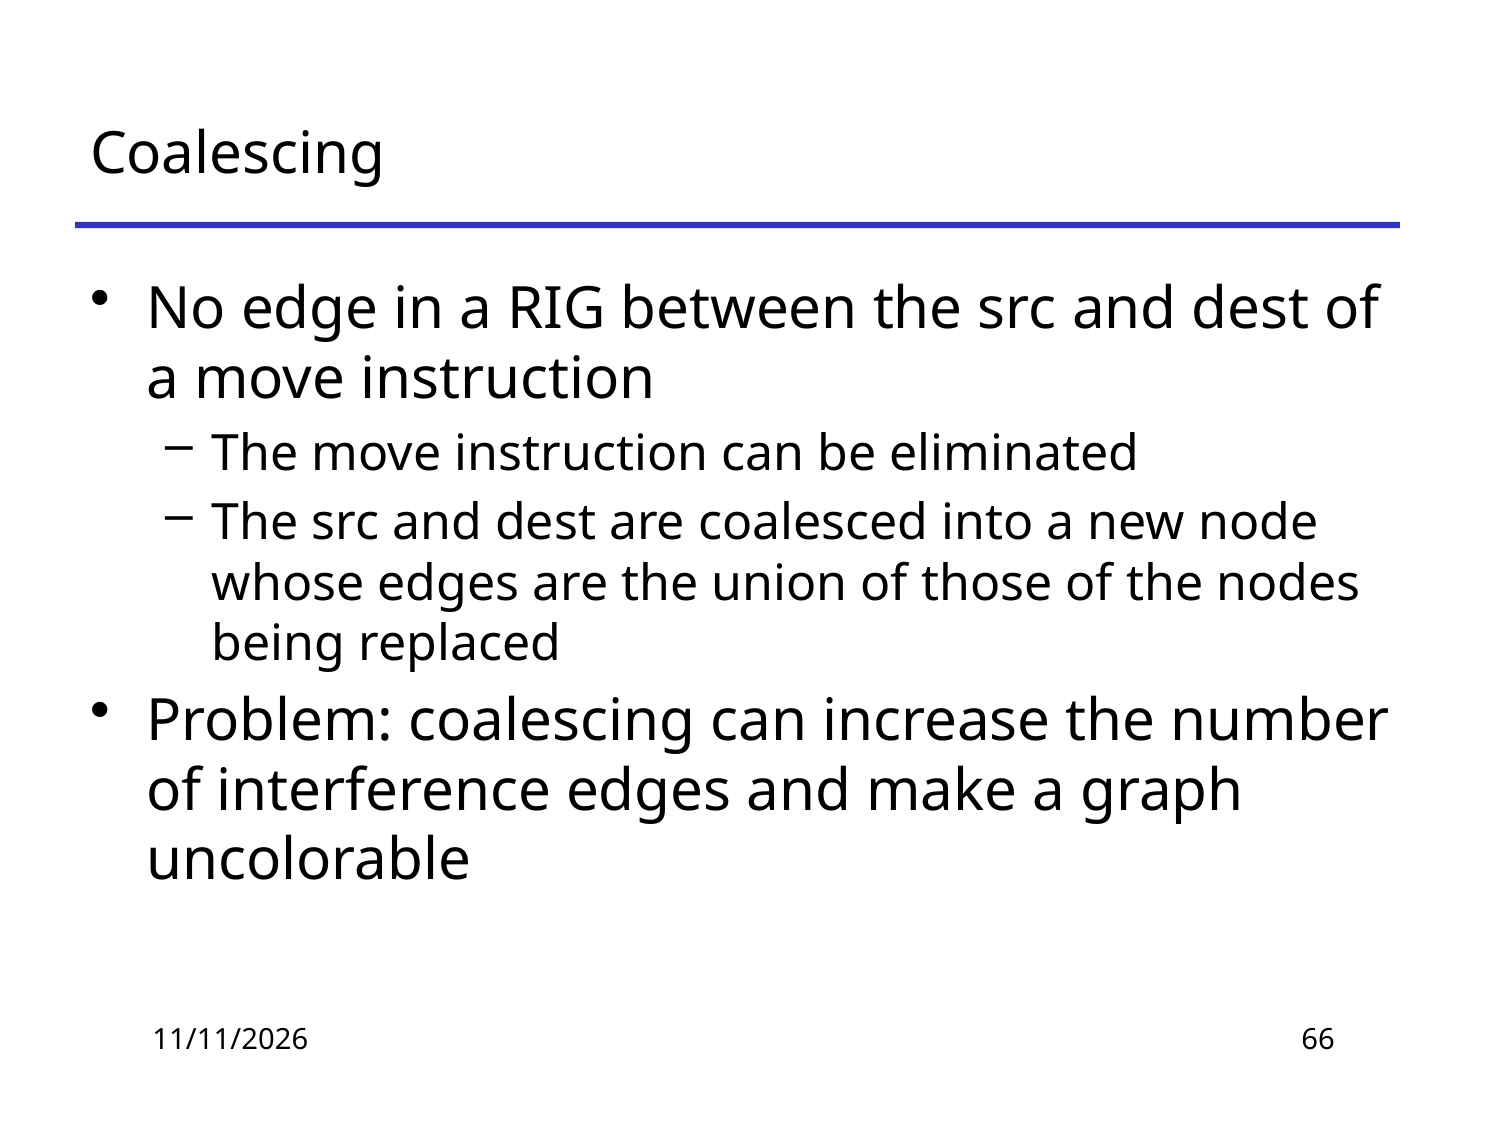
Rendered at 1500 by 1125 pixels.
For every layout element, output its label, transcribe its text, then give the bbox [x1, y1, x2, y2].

slide_number 66 [1037, 1012, 1351, 1088]
title Coalescing [75, 75, 1400, 225]
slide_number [137, 1012, 451, 1088]
list No edge in a RIG between the src and dest of a move instruction The move instruction can be eliminated The src and dest are coalesced into a new node whose edges are the union of those of the nodes being replaced Problem: coalescing can increase the number of interference edges and make a graph uncolorable [75, 262, 1438, 988]
